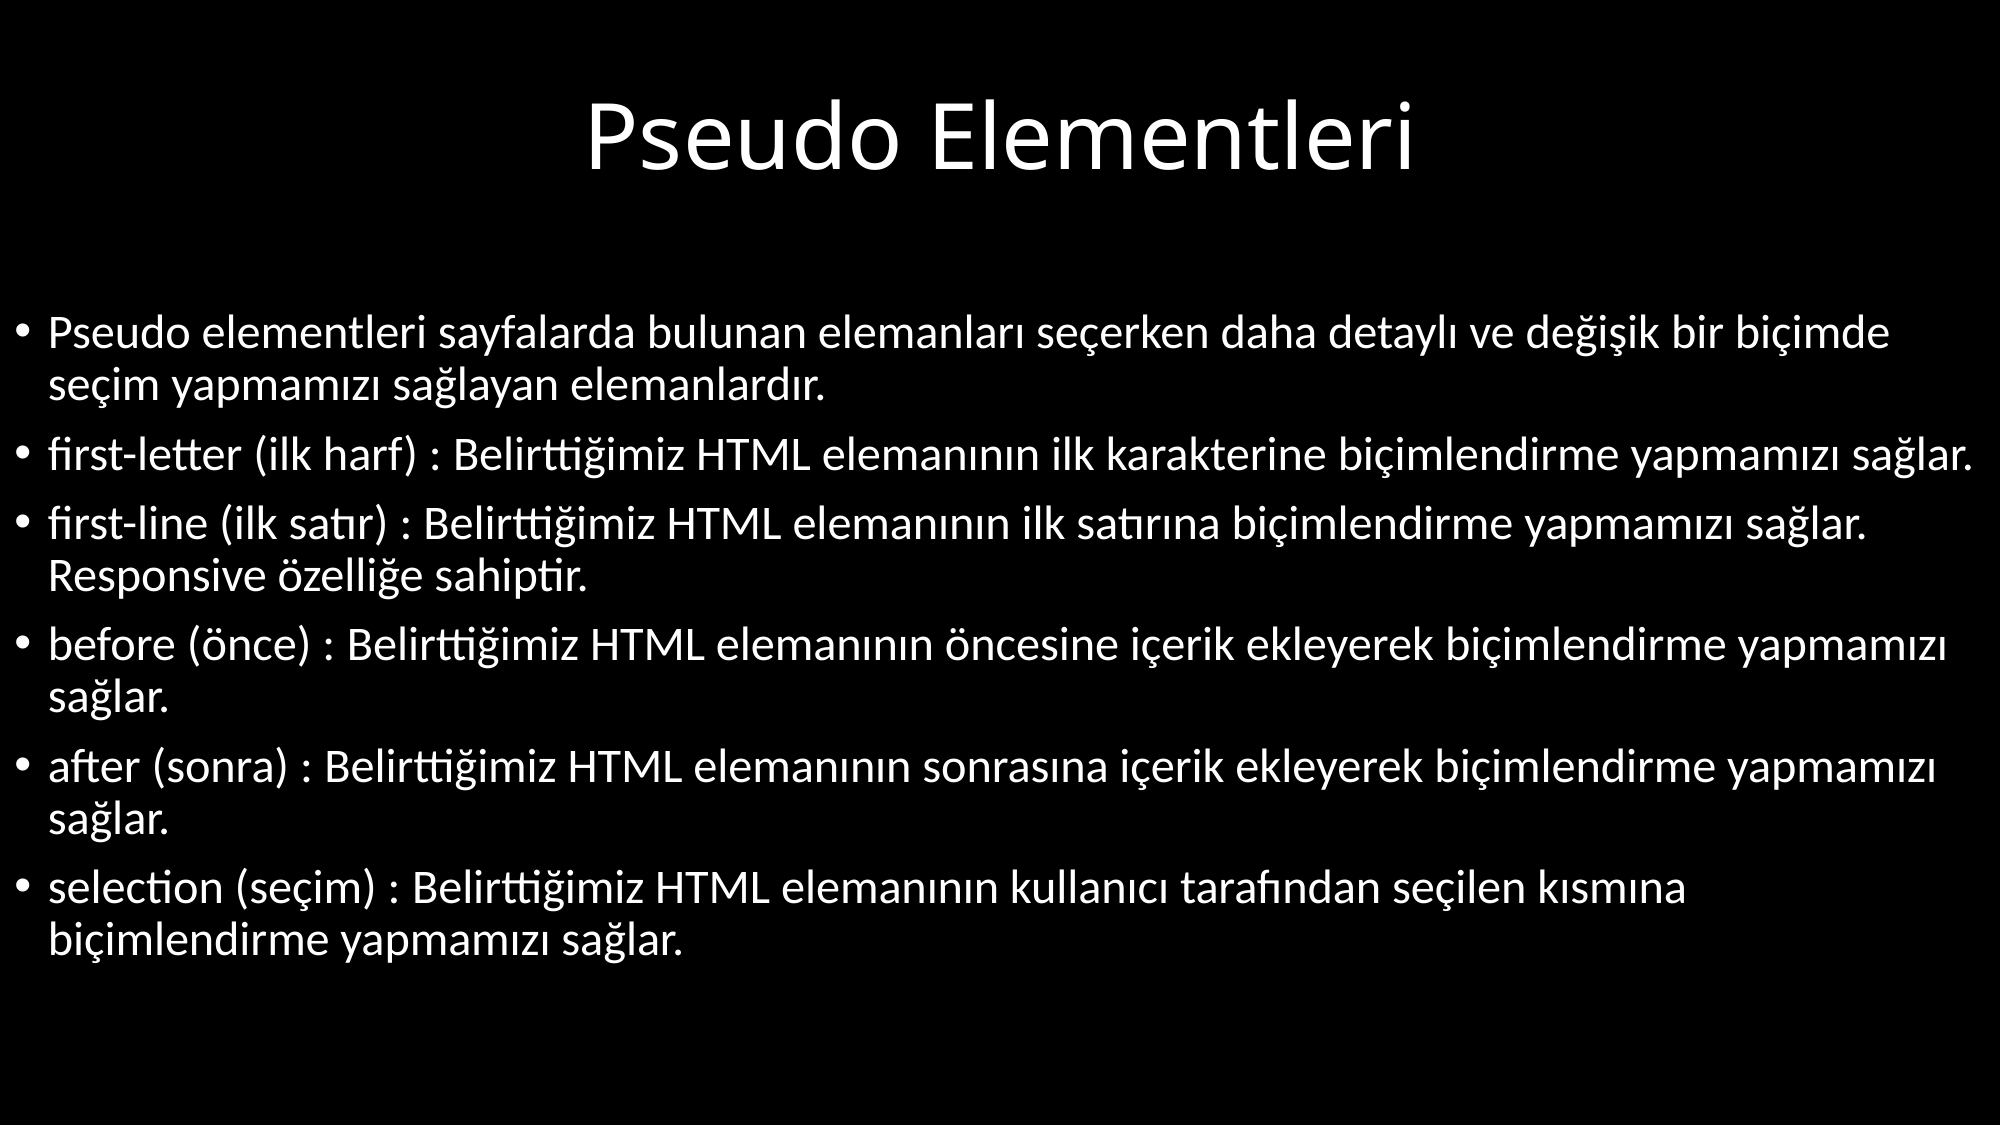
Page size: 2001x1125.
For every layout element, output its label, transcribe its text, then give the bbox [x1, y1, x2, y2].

title Pseudo Elementleri [1, 0, 2000, 279]
list Pseudo elementleri sayfalarda bulunan elemanları seçerken daha detaylı ve değişik bir biçimde seçim yapmamızı sağlayan elemanlardır. first-letter (ilk harf) : Belirttiğimiz HTML elemanının ilk karakterine biçimlendirme yapmamızı sağlar. first-line (ilk satır) : Belirttiğimiz HTML elemanının ilk satırına biçimlendirme yapmamızı sağlar. Responsive özelliğe sahiptir. before (önce) : Belirttiğimiz HTML elemanının öncesine içerik ekleyerek biçimlendirme yapmamızı sağlar. after (sonra) : Belirttiğimiz HTML elemanının sonrasına içerik ekleyerek biçimlendirme yapmamızı sağlar. selection (seçim) : Belirttiğimiz HTML elemanının kullanıcı tarafından seçilen kısmına biçimlendirme yapmamızı sağlar. [0, 299, 1999, 1014]
